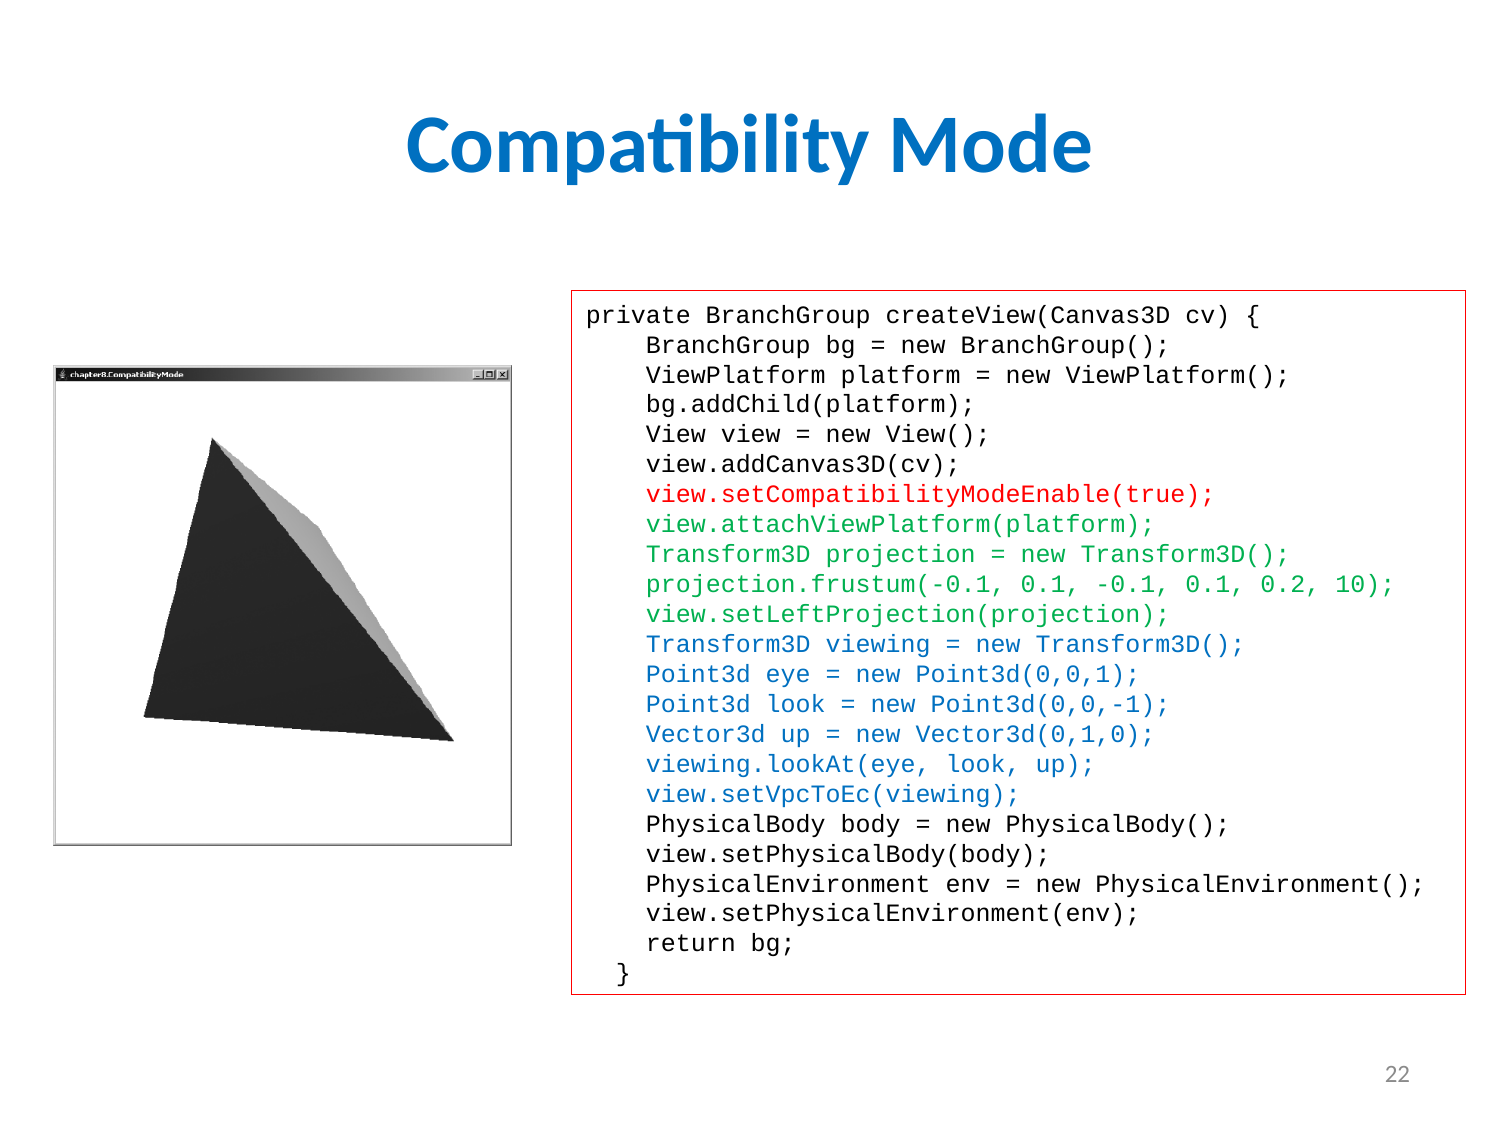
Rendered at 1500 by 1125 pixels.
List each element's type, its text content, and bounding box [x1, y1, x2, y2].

text_box private BranchGroup createView(Canvas3D cv) { BranchGroup bg = new BranchGroup(); ViewPlatform platform = new ViewPlatform(); bg.addChild(platform); View view = new View(); view.addCanvas3D(cv); view.setCompatibilityModeEnable(true); view.attachViewPlatform(platform); Transform3D projection = new Transform3D(); projection.frustum(-0.1, 0.1, -0.1, 0.1, 0.2, 10); view.setLeftProjection(projection); Transform3D viewing = new Transform3D(); Point3d eye = new Point3d(0,0,1); Point3d look = new Point3d(0,0,-1); Vector3d up = new Vector3d(0,1,0); viewing.lookAt(eye, look, up); view.setVpcToEc(viewing); PhysicalBody body = new PhysicalBody(); view.setPhysicalBody(body); PhysicalEnvironment env = new PhysicalEnvironment(); view.setPhysicalEnvironment(env); return bg; } [571, 290, 1466, 995]
text_box 22 [1074, 1042, 1425, 1103]
picture [52, 365, 513, 847]
title Compatibility Mode [74, 44, 1426, 233]
